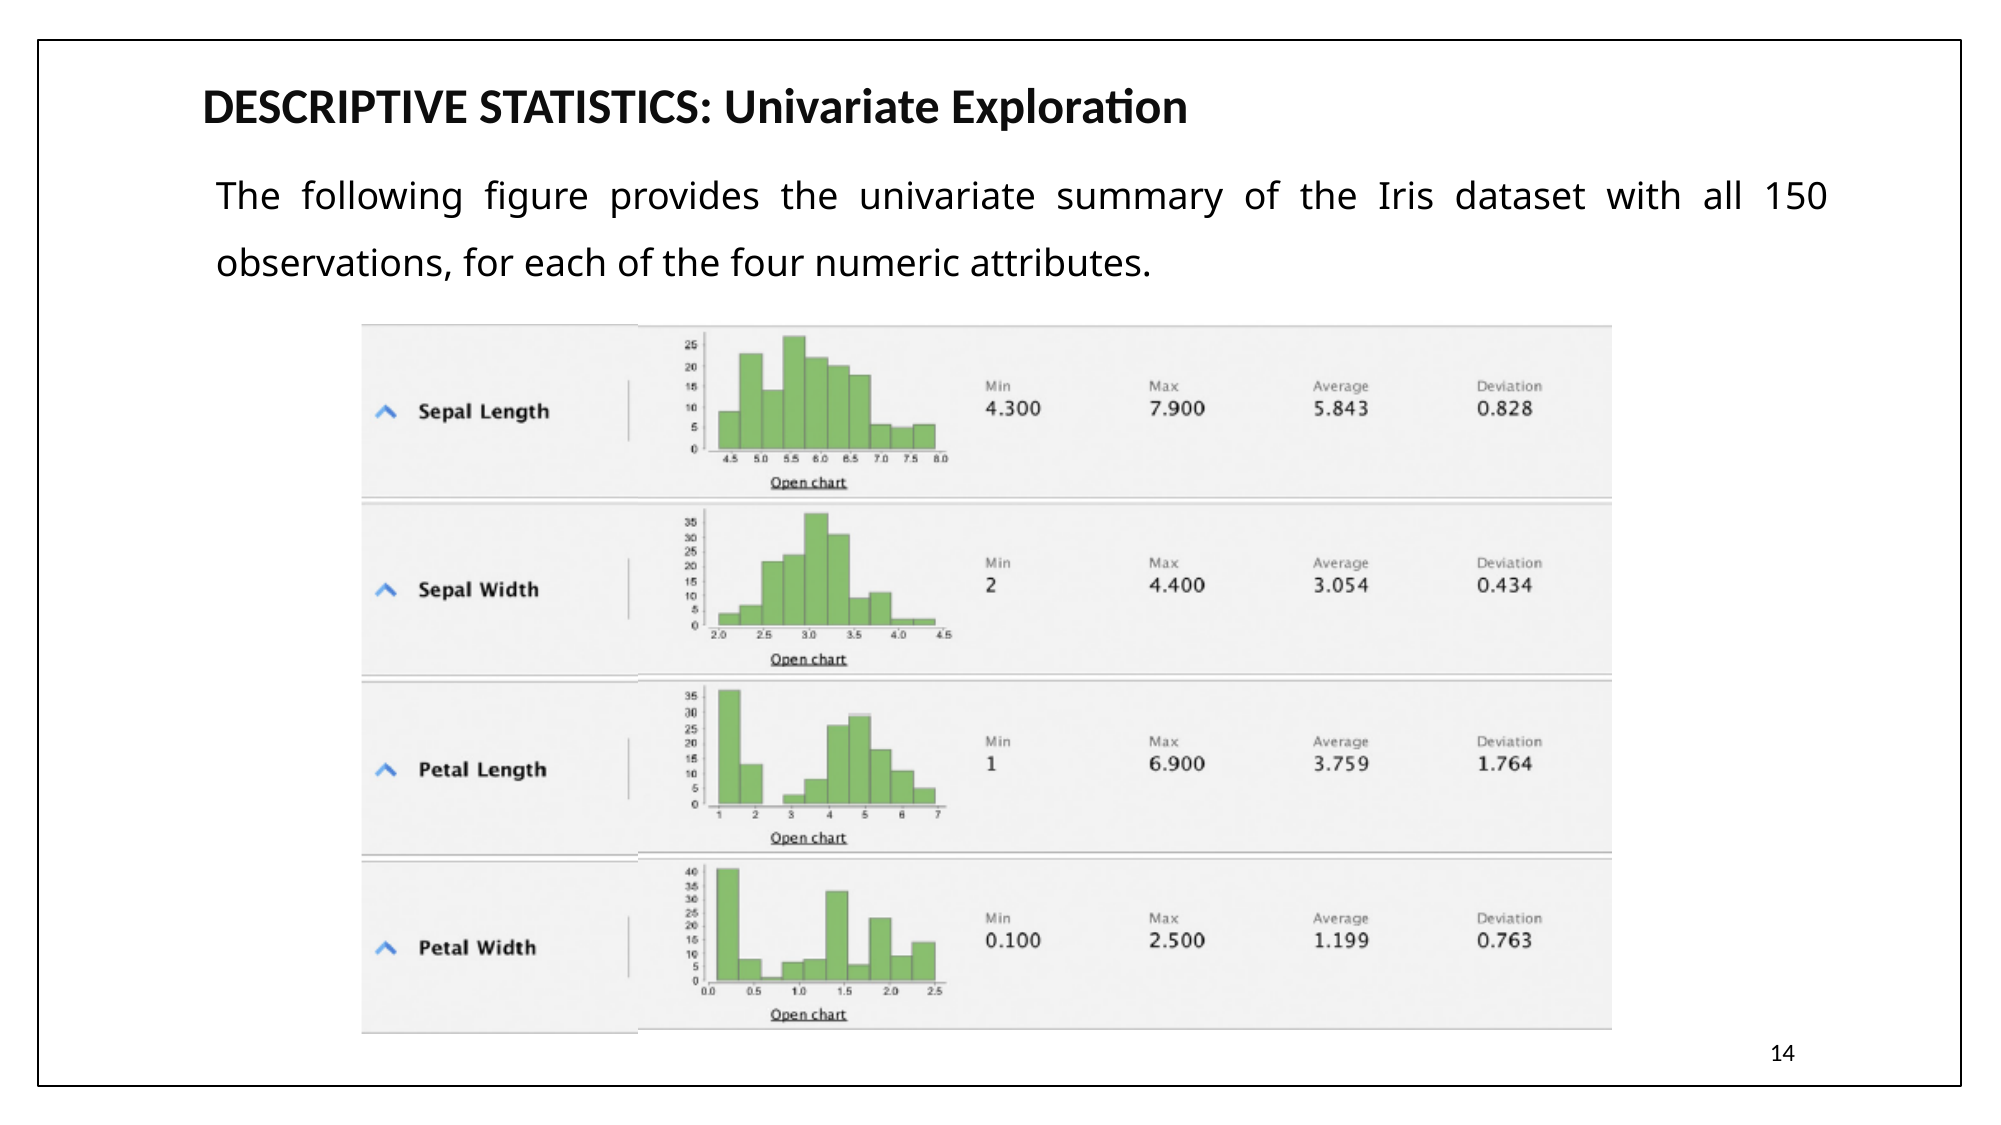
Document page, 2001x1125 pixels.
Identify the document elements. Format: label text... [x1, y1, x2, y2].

text_box DESCRIPTIVE STATISTICS: Univariate Exploration [187, 56, 1808, 159]
list The following figure provides the univariate summary of the Iris dataset with all 150 observations, for each of the four numeric attributes. [187, 141, 1846, 980]
slide_number 14 [1530, 1021, 1811, 1081]
picture [356, 319, 1612, 1035]
